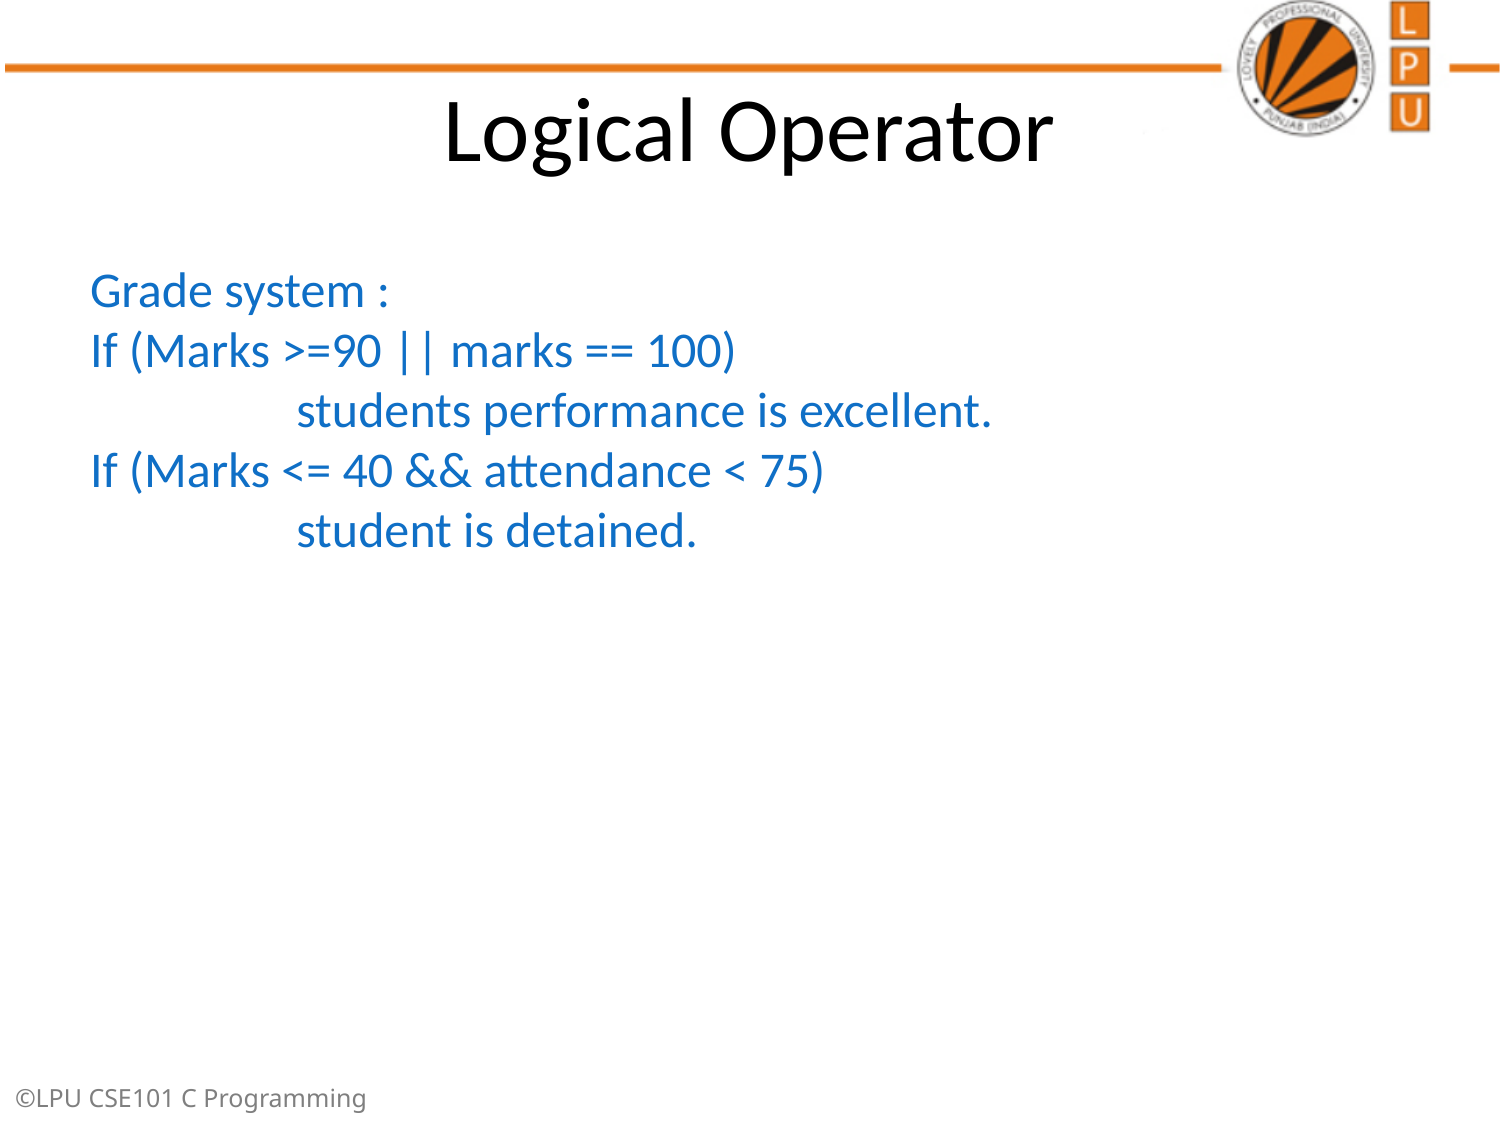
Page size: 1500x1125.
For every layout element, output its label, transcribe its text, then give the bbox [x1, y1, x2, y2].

picture [5, 0, 1500, 155]
list Grade system : If (Marks >=90 || marks == 100) students performance is excellent. If (Marks <= 40 && attendance < 75) student is detained. [75, 262, 1425, 1005]
title Logical Operator [75, 45, 1425, 233]
